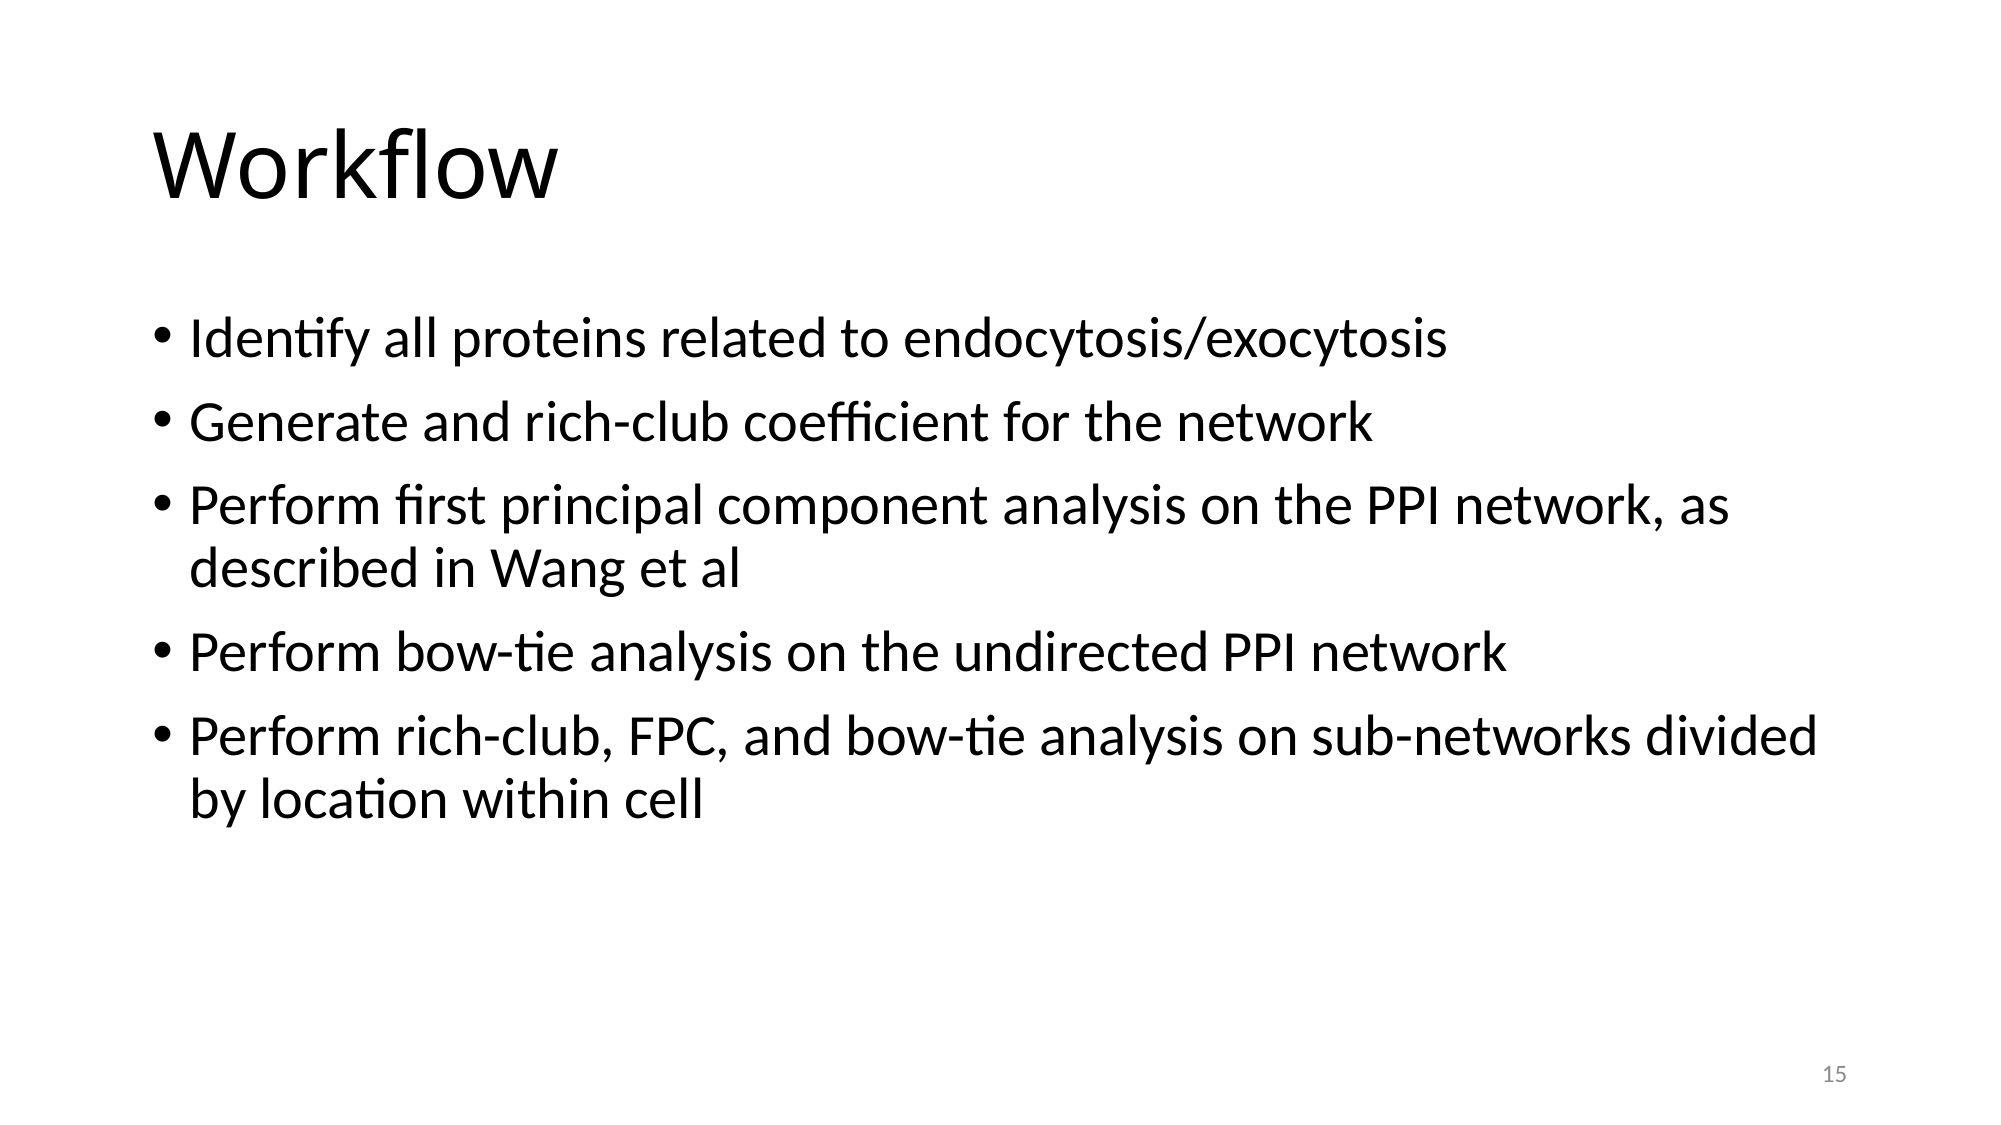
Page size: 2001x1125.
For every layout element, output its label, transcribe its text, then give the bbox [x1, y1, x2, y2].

slide_number 15 [1412, 1042, 1863, 1103]
list Identify all proteins related to endocytosis/exocytosis Generate and rich-club coefficient for the network Perform first principal component analysis on the PPI network, as described in Wang et al Perform bow-tie analysis on the undirected PPI network Perform rich-club, FPC, and bow-tie analysis on sub-networks divided by location within cell [137, 299, 1863, 1014]
title Workflow [137, 59, 1863, 278]
